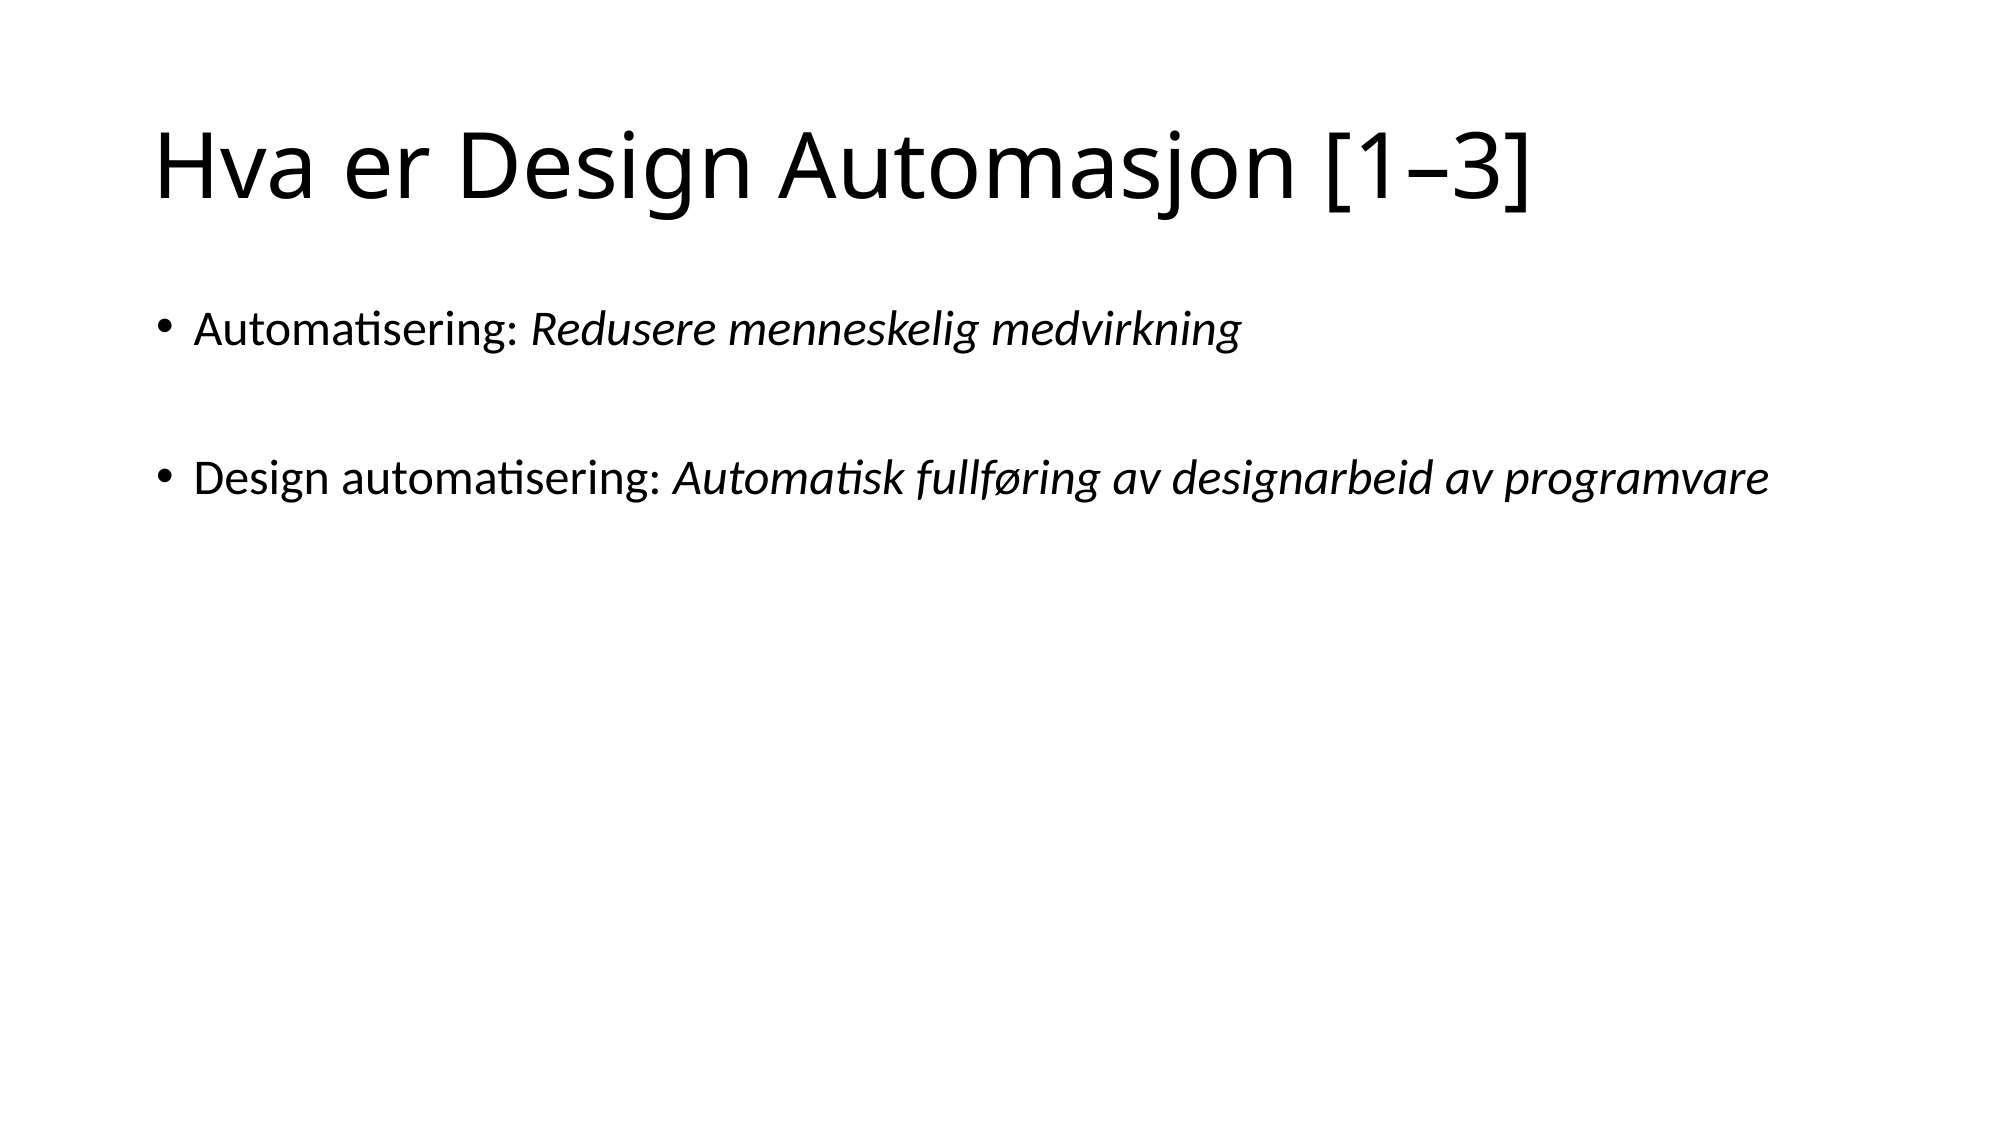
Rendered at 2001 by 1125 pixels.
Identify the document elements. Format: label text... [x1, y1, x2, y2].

title Hva er Design Automasjon [1–3] [137, 59, 1863, 278]
list Automatisering: Redusere menneskelig medvirkning Design automatisering: Automatisk fullføring av designarbeid av programvare [140, 294, 1866, 1009]
